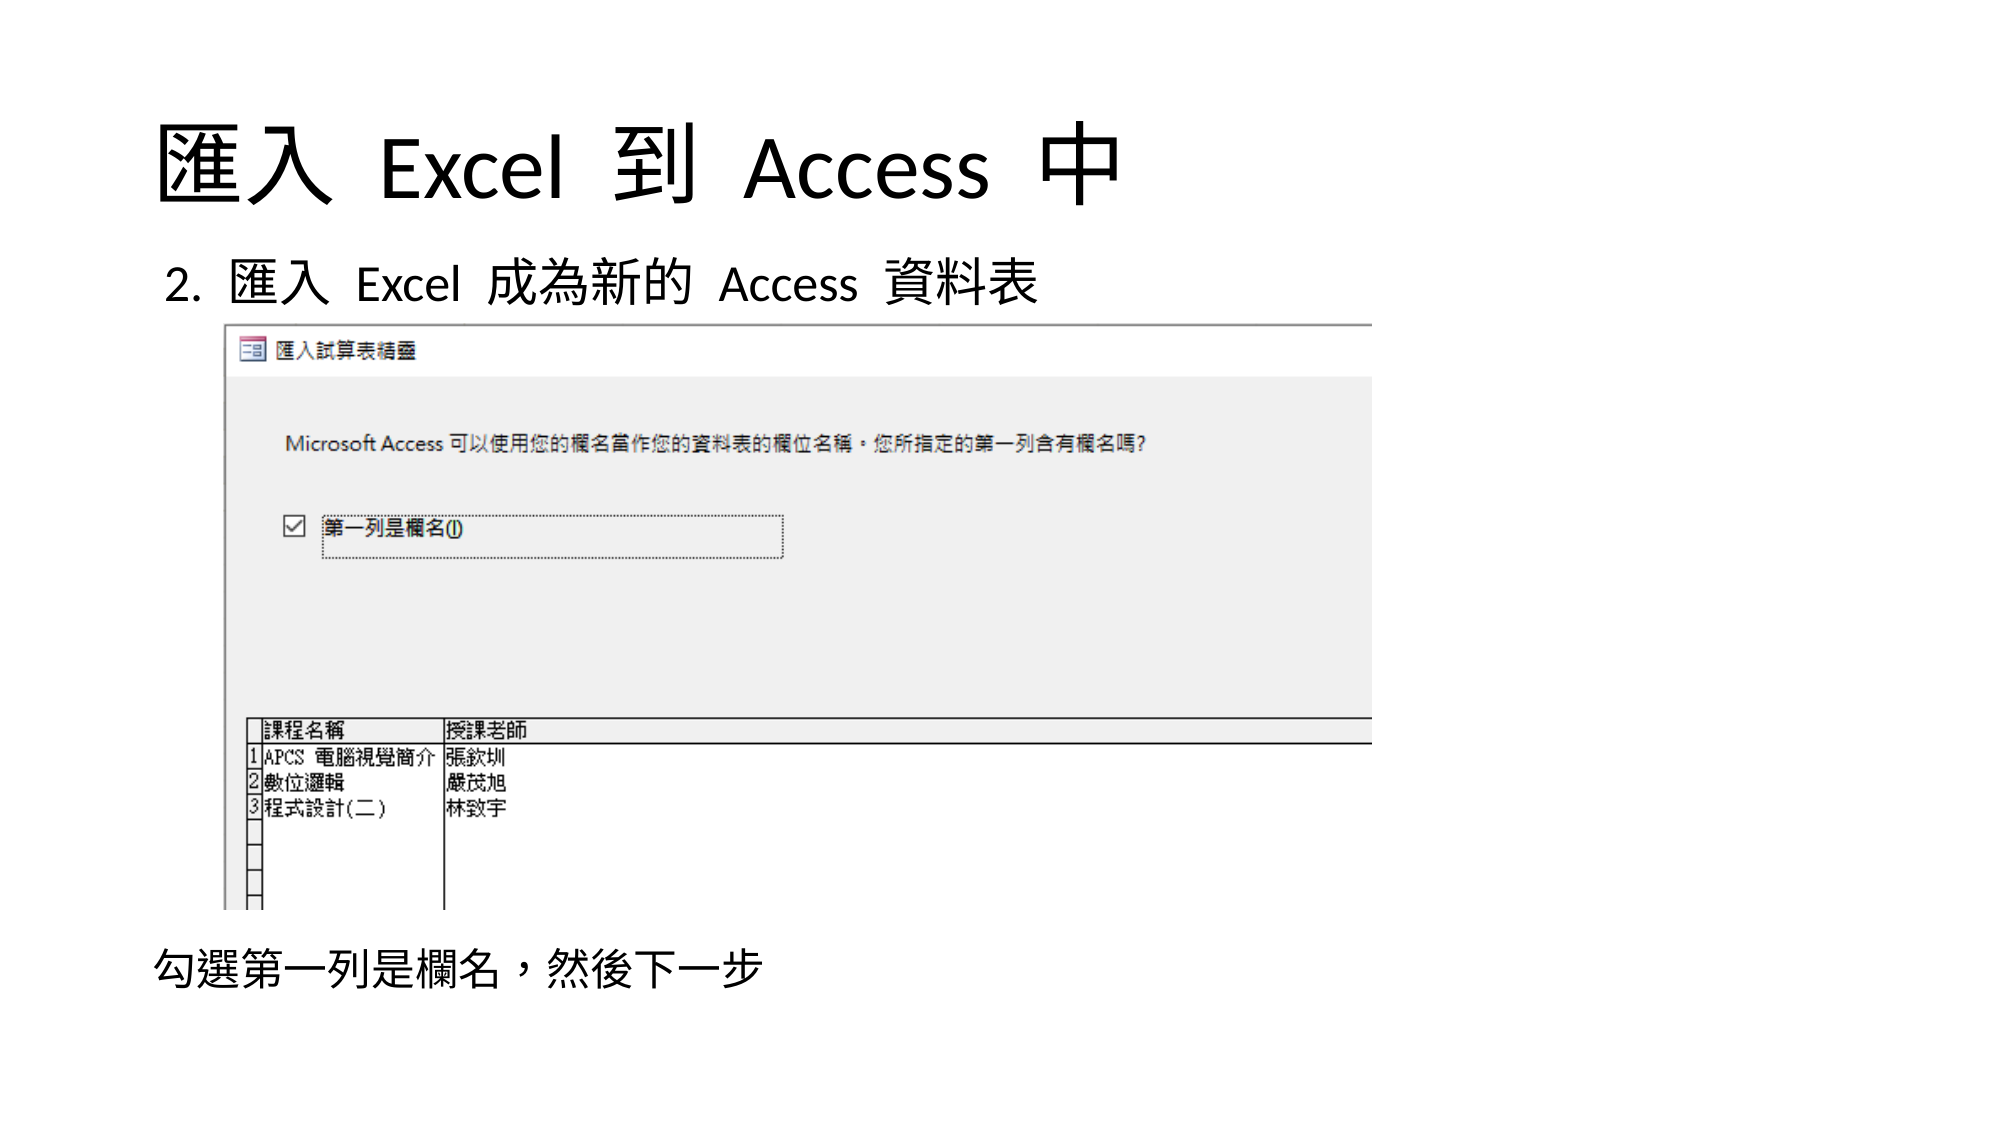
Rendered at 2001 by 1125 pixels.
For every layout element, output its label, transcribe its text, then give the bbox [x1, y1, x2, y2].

picture [222, 322, 1373, 910]
title 匯入 Excel 到 Access 中 [137, 59, 1863, 249]
list 匯入 Excel 成為新的 Access 資料表 [137, 249, 1863, 665]
text_box 勾選第一列是欄名，然後下一步 [137, 926, 1863, 1007]
